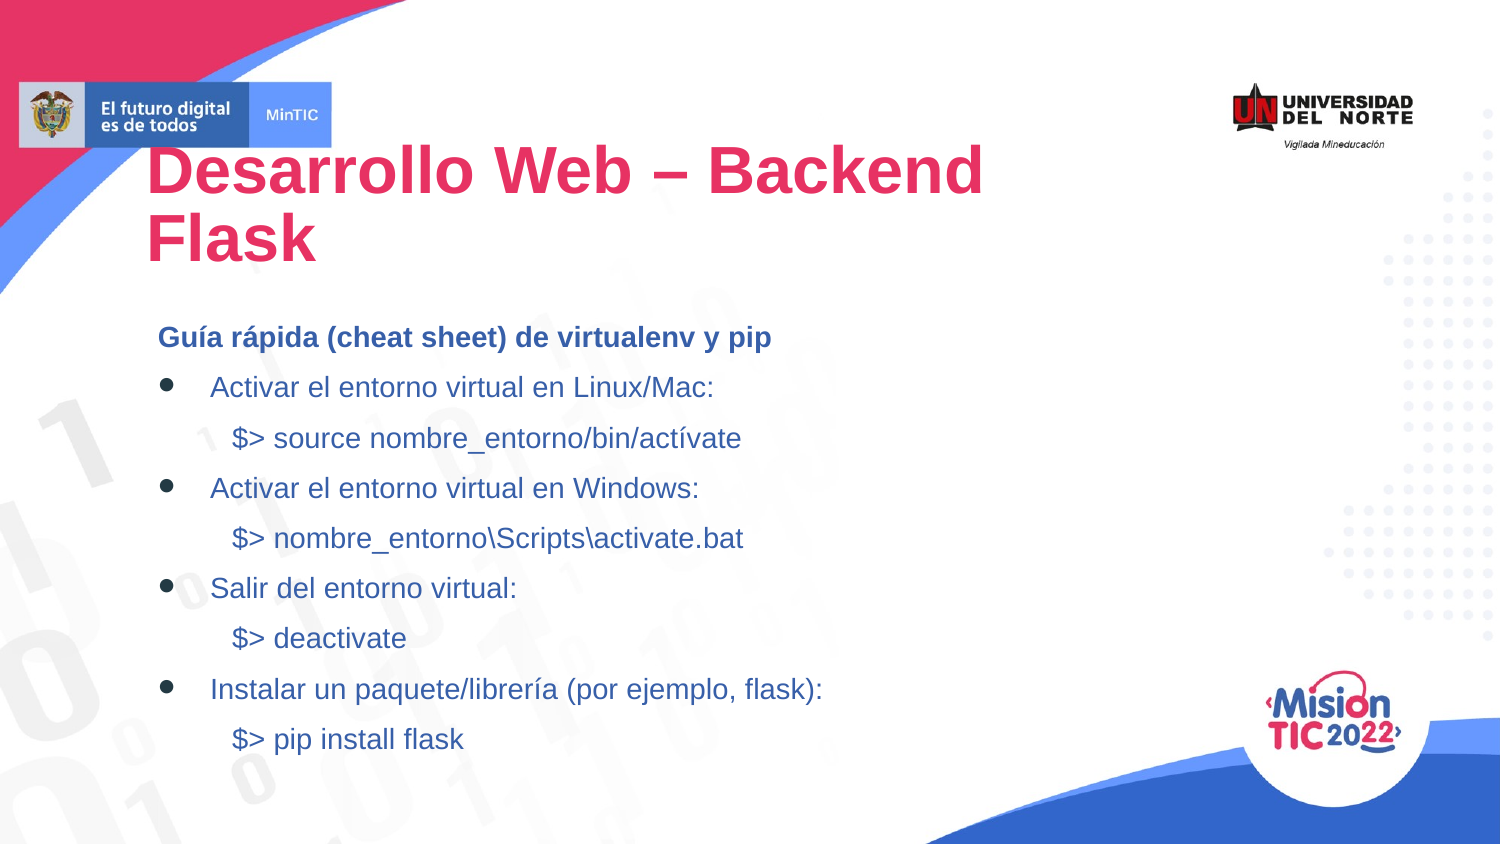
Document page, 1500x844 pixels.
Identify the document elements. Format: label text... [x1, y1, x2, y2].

text_box Desarrollo Web – Backend Flask [135, 101, 1373, 281]
picture [0, 0, 1500, 844]
text_box Guía rápida (cheat sheet) de virtualenv y pip Activar el entorno virtual en Linux/Mac: $> source nombre_entorno/bin/actívate Activar el entorno virtual en Windows: $> nombre_entorno\Scripts\activate.bat Salir del entorno virtual: $> deactivate Instalar un paquete/librería (por ejemplo, flask): $> pip install flask [135, 317, 1373, 819]
